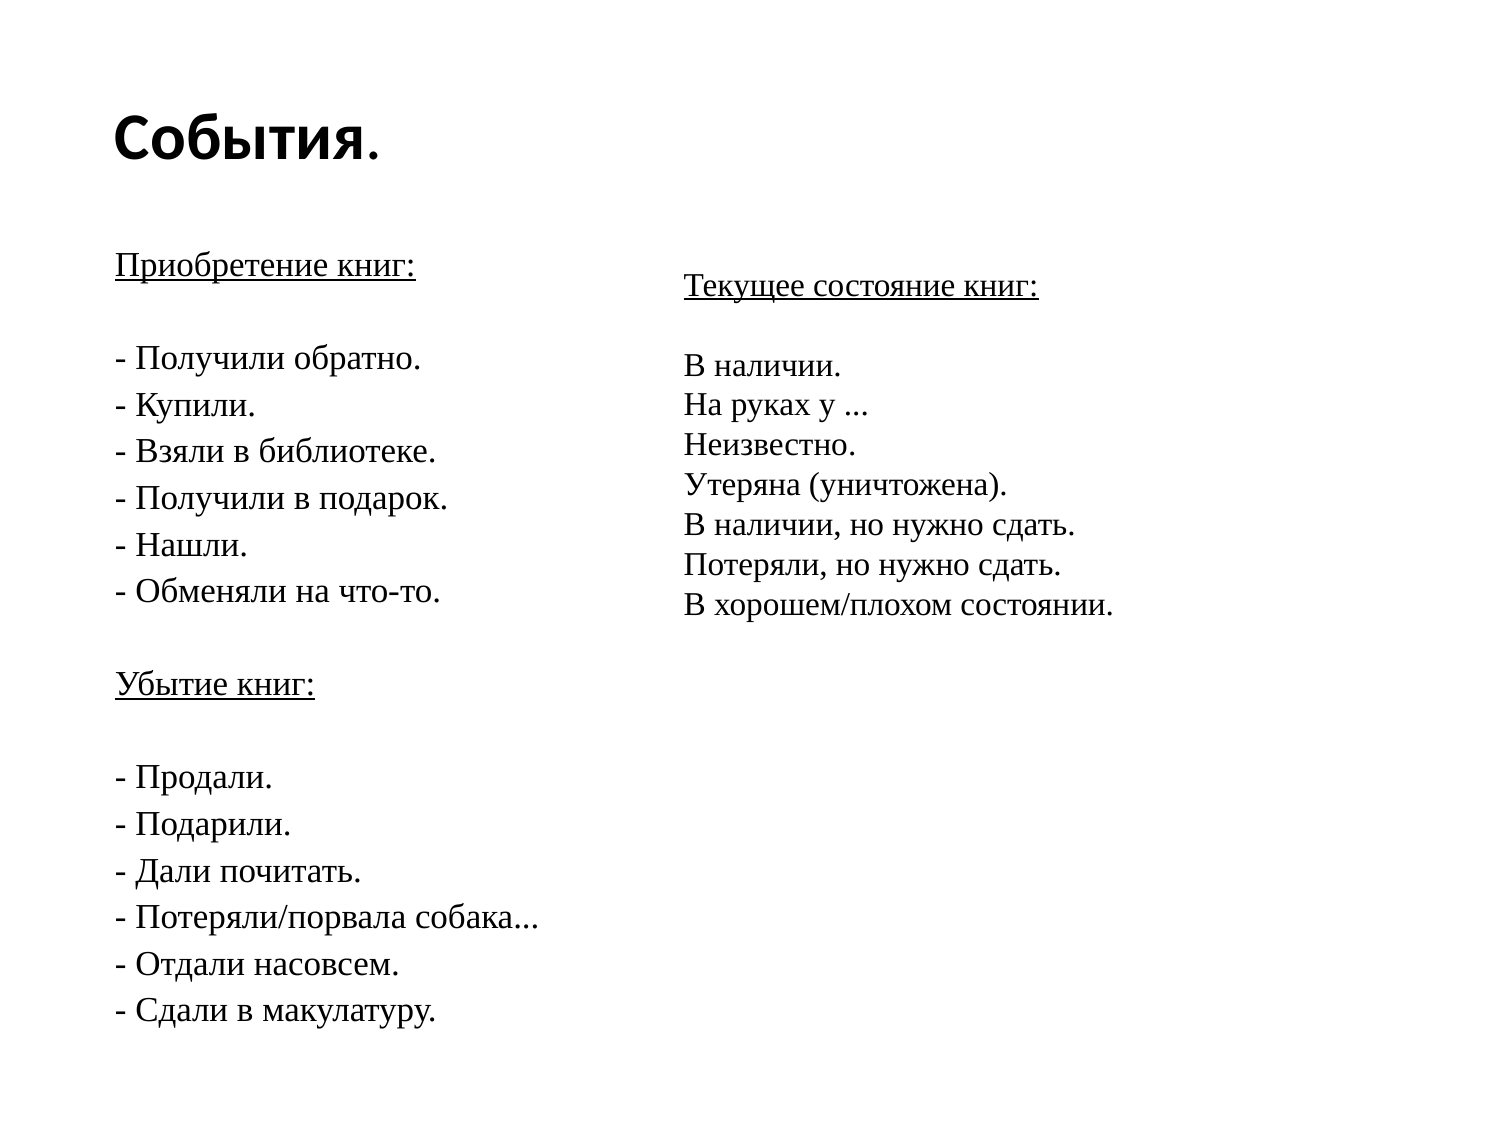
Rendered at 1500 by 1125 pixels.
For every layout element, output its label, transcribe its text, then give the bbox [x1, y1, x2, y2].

text_box Приобретение книг: - Получили обратно. - Купили. - Взяли в библиотеке. - Получили в подарок. - Нашли. - Обменяли на что-то. Убытие книг: - Продали. - Подарили. - Дали почитать. - Потеряли/порвала собака... - Отдали насовсем. - Сдали в макулатуру. [100, 160, 1376, 1047]
text_box Текущее состояние книг: В наличии. На руках у ... Неизвестно. Утеряна (уничтожена). В наличии, но нужно сдать. Потеряли, но нужно сдать. В хорошем/плохом состоянии. [669, 255, 1419, 630]
text_box События. [100, 85, 1375, 160]
